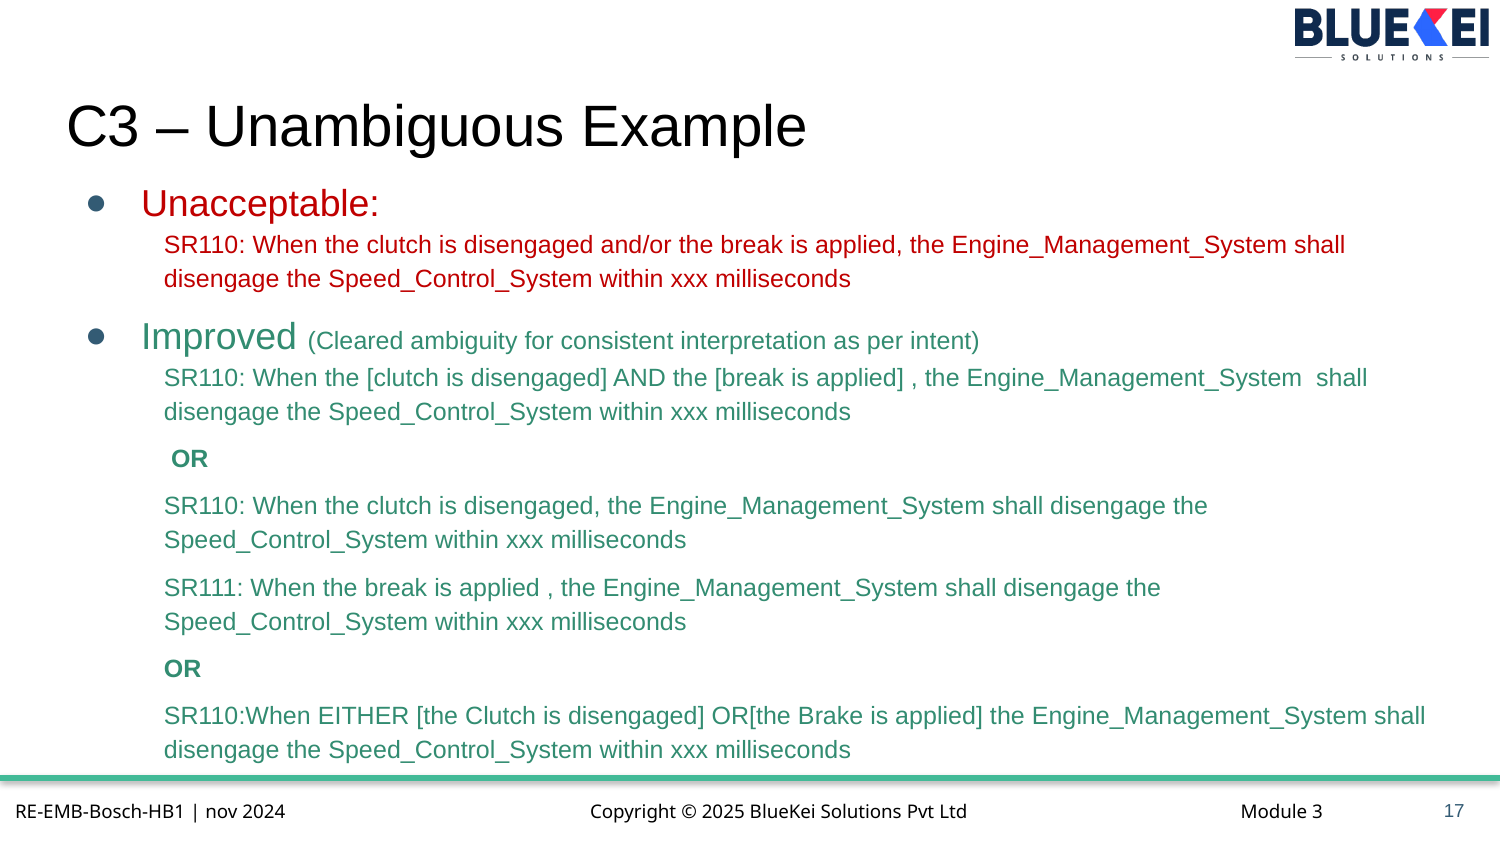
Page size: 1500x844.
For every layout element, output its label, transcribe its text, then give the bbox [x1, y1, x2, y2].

slide_number 17 [1389, 777, 1480, 842]
picture [1293, 7, 1491, 63]
title C3 – Unambiguous Example [51, 72, 1449, 156]
list Unacceptable: SR110: When the clutch is disengaged and/or the break is applied, the Engine_Management_System shall disengage the Speed_Control_System within xxx milliseconds Improved (Cleared ambiguity for consistent interpretation as per intent) SR110: When the [clutch is disengaged] AND the [break is applied] , the Engine_Management_System shall disengage the Speed_Control_System within xxx milliseconds OR SR110: When the clutch is disengaged, the Engine_Management_System shall disengage the Speed_Control_System within xxx milliseconds SR111: When the break is applied , the Engine_Management_System shall disengage the Speed_Control_System within xxx milliseconds OR SR110:When EITHER [the Clutch is disengaged] OR[the Brake is applied] the Engine_Management_System shall disengage the Speed_Control_System within xxx milliseconds [51, 156, 1449, 764]
